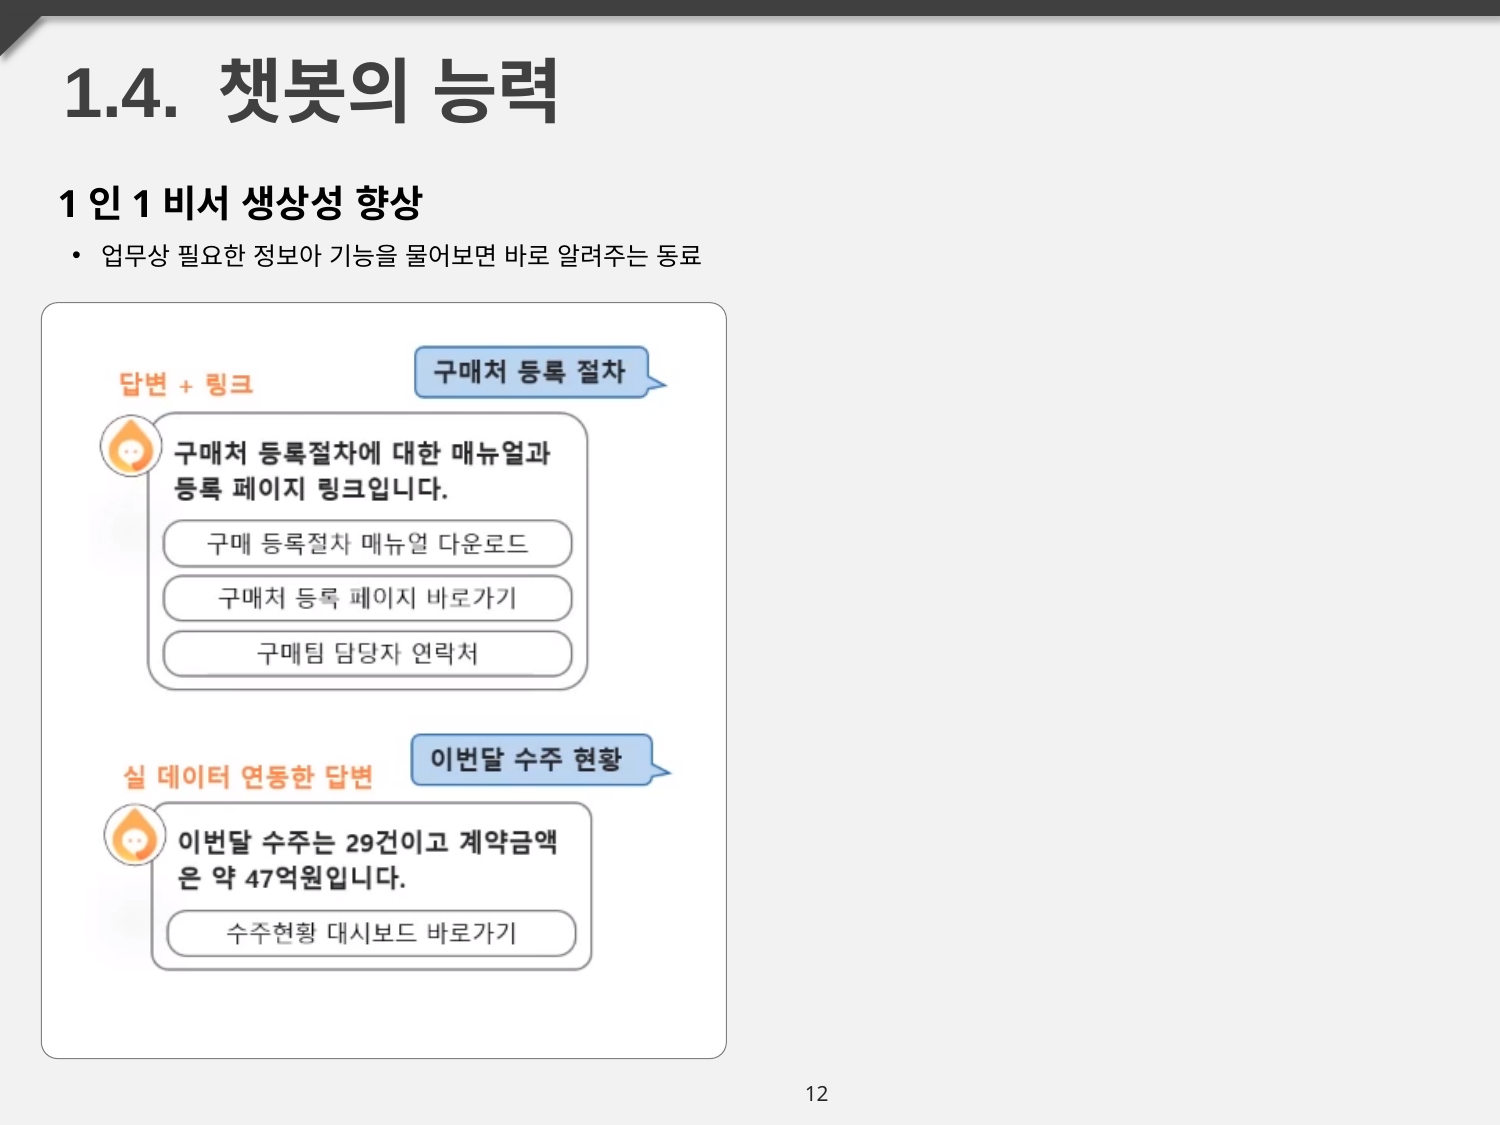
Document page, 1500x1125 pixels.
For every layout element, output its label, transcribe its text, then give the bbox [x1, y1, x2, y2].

text_box 1.4. 챗봇의 능력 [48, 22, 1196, 155]
picture [0, 0, 1500, 1125]
text_box 1인1비서 생상성 향상 업무상 필요한 정보아 기능을 물어보면 바로 알려주는 동료 [42, 150, 798, 278]
slide_number 12 [777, 1064, 844, 1125]
text_box [39, 300, 729, 1061]
